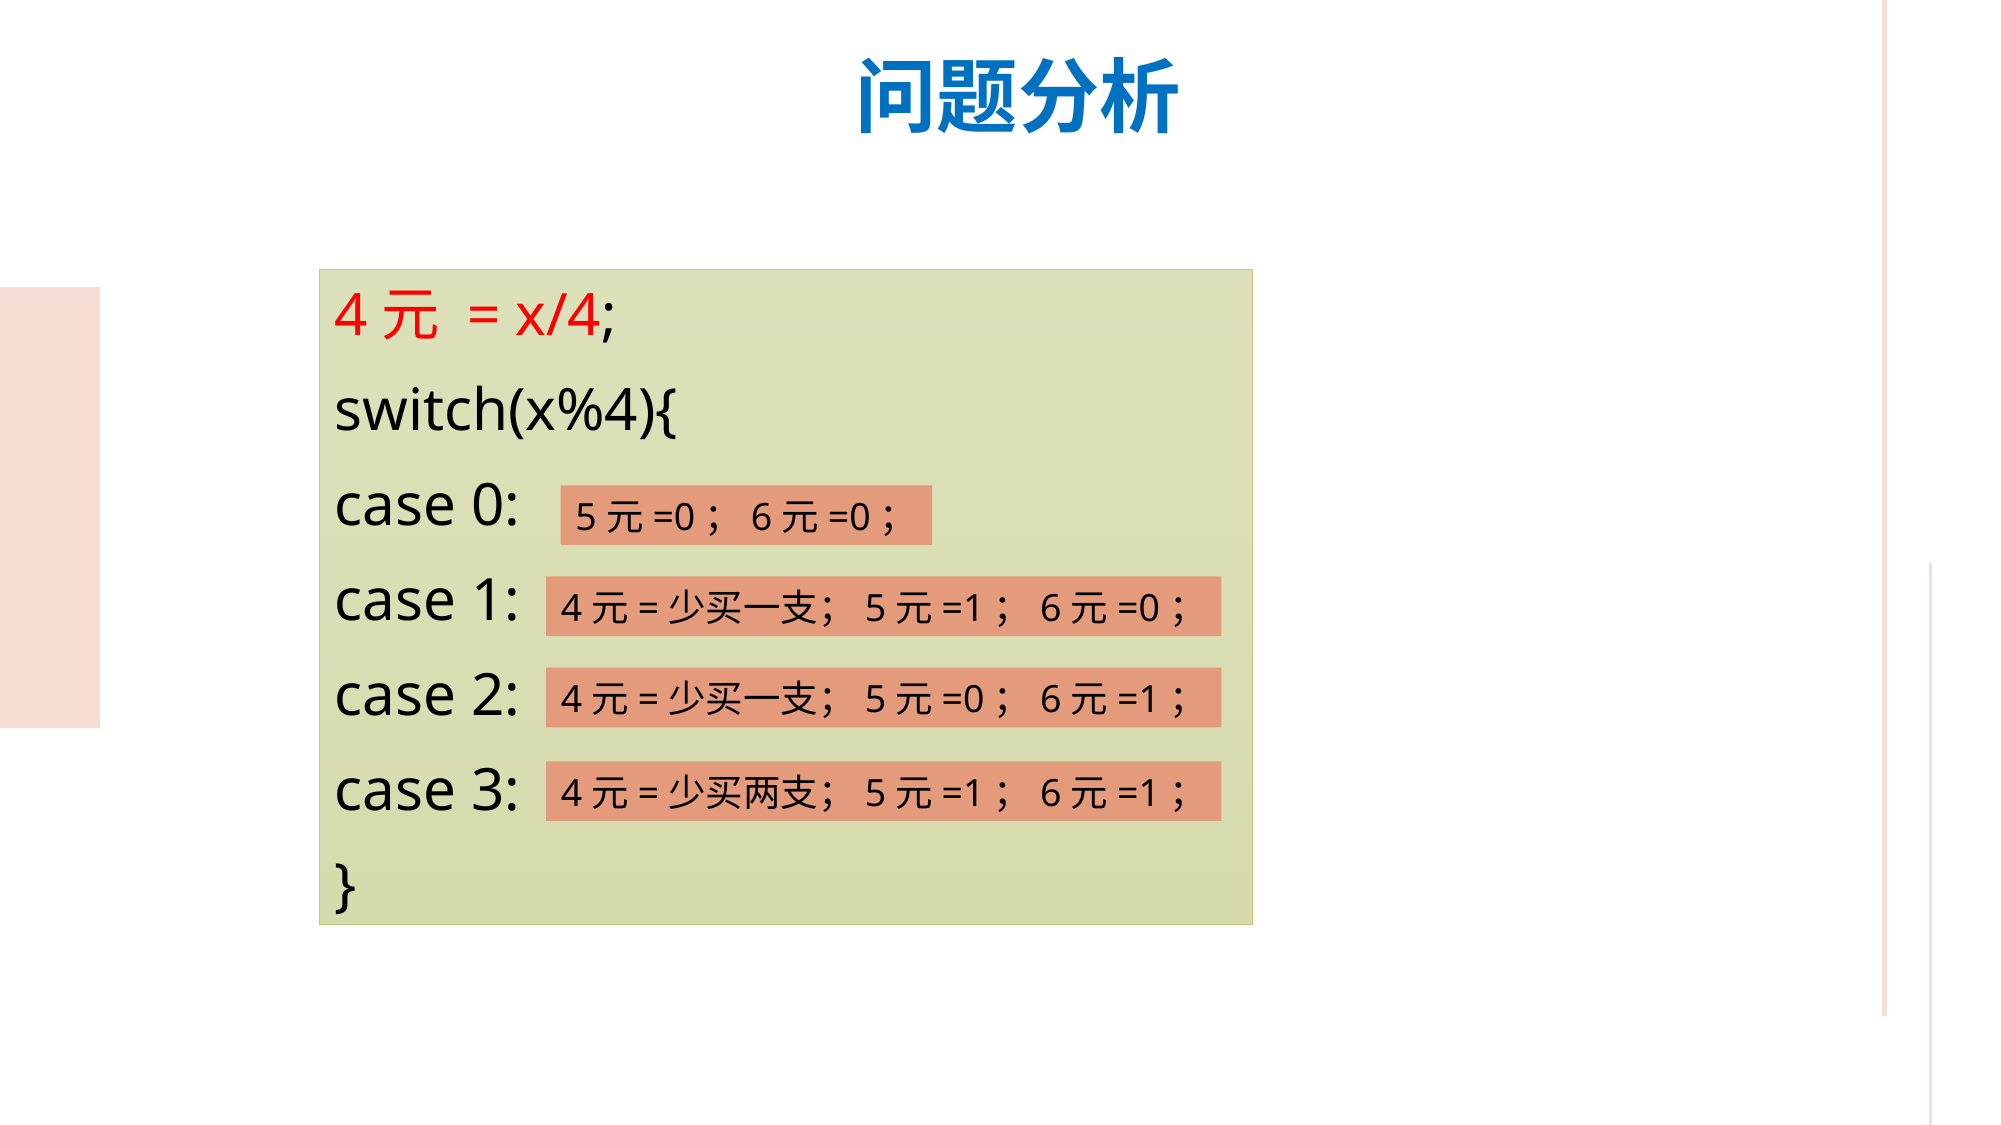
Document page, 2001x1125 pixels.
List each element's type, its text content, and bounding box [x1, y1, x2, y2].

text_box 问题分析 [840, 37, 1229, 150]
text_box 4元 = x/4; switch(x%4){ case 0: case 1: case 2: case 3: } [319, 269, 1253, 925]
text_box 4元=少买两支；5元=1；6元=1； [546, 761, 1222, 821]
text_box 4元=少买一支；5元=0；6元=1； [546, 667, 1222, 728]
text_box 4元=少买一支；5元=1；6元=0； [546, 576, 1222, 637]
text_box 5元=0；6元=0； [560, 485, 933, 545]
